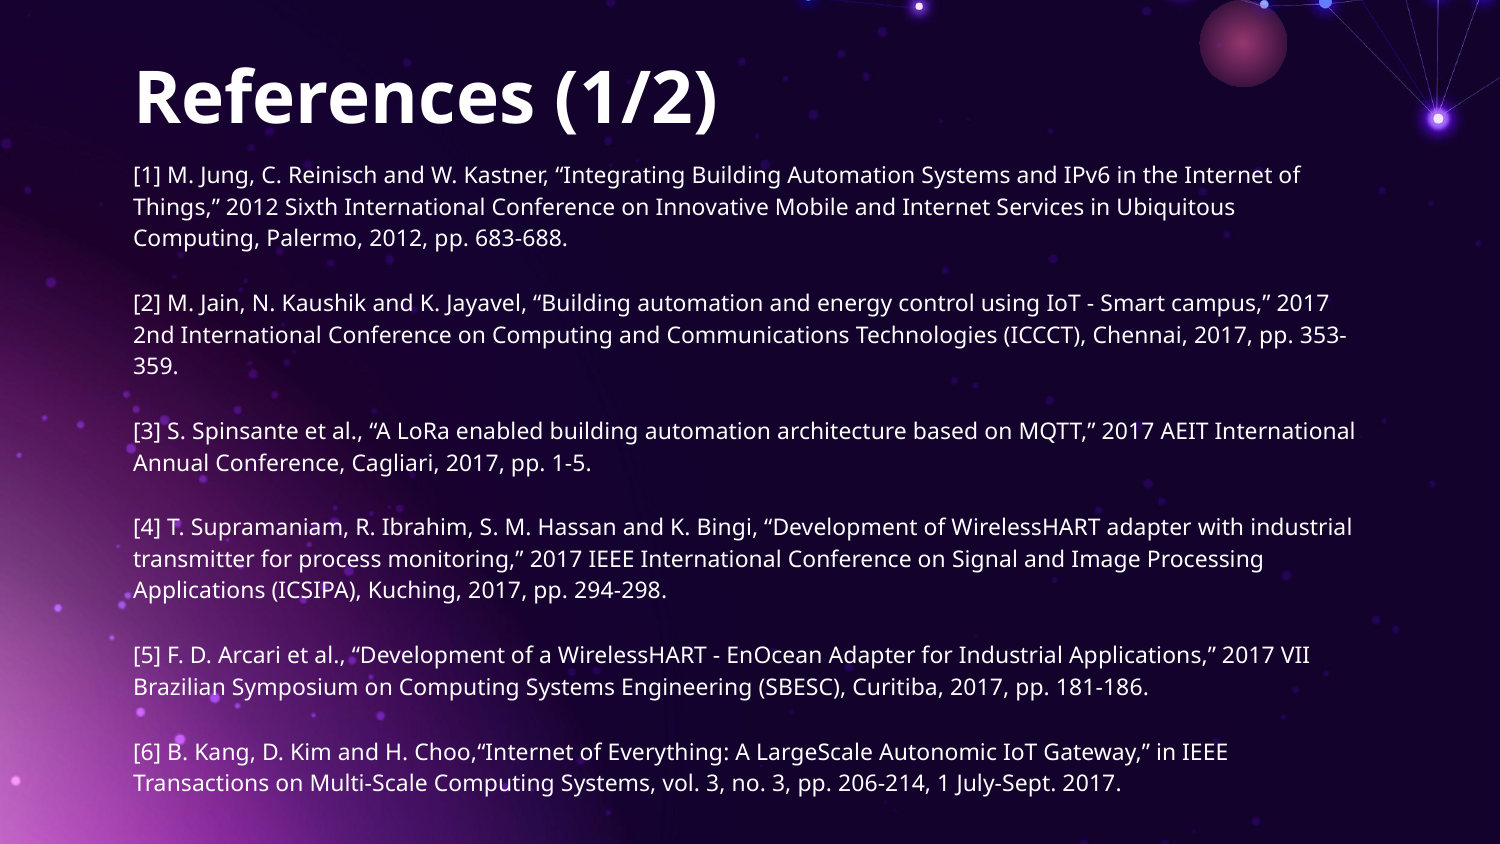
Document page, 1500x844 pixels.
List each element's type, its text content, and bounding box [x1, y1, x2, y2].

picture [0, 0, 1500, 844]
text_box [1199, 0, 1287, 87]
list [1] M. Jung, C. Reinisch and W. Kastner, “Integrating Building Automation Systems and IPv6 in the Internet of Things,” 2012 Sixth International Conference on Innovative Mobile and Internet Services in Ubiquitous Computing, Palermo, 2012, pp. 683-688. [2] M. Jain, N. Kaushik and K. Jayavel, “Building automation and energy control using IoT - Smart campus,” 2017 2nd International Conference on Computing and Communications Technologies (ICCCT), Chennai, 2017, pp. 353-359. [3] S. Spinsante et al., “A LoRa enabled building automation architecture based on MQTT,” 2017 AEIT International Annual Conference, Cagliari, 2017, pp. 1-5. [4] T. Supramaniam, R. Ibrahim, S. M. Hassan and K. Bingi, “Development of WirelessHART adapter with industrial transmitter for process monitoring,” 2017 IEEE International Conference on Signal and Image Processing Applications (ICSIPA), Kuching, 2017, pp. 294-298. [5] F. D. Arcari et al., “Development of a WirelessHART - EnOcean Adapter for Industrial Applications,” 2017 VII Brazilian Symposium on Computing Systems Engineering (SBESC), Curitiba, 2017, pp. 181-186. [6] B. Kang, D. Kim and H. Choo,“Internet of Everything: A LargeScale Autonomic IoT Gateway,” in IEEE Transactions on Multi-Scale Computing Systems, vol. 3, no. 3, pp. 206-214, 1 July-Sept. 2017. [118, 141, 1382, 818]
title References (1/2) [118, 47, 1382, 141]
